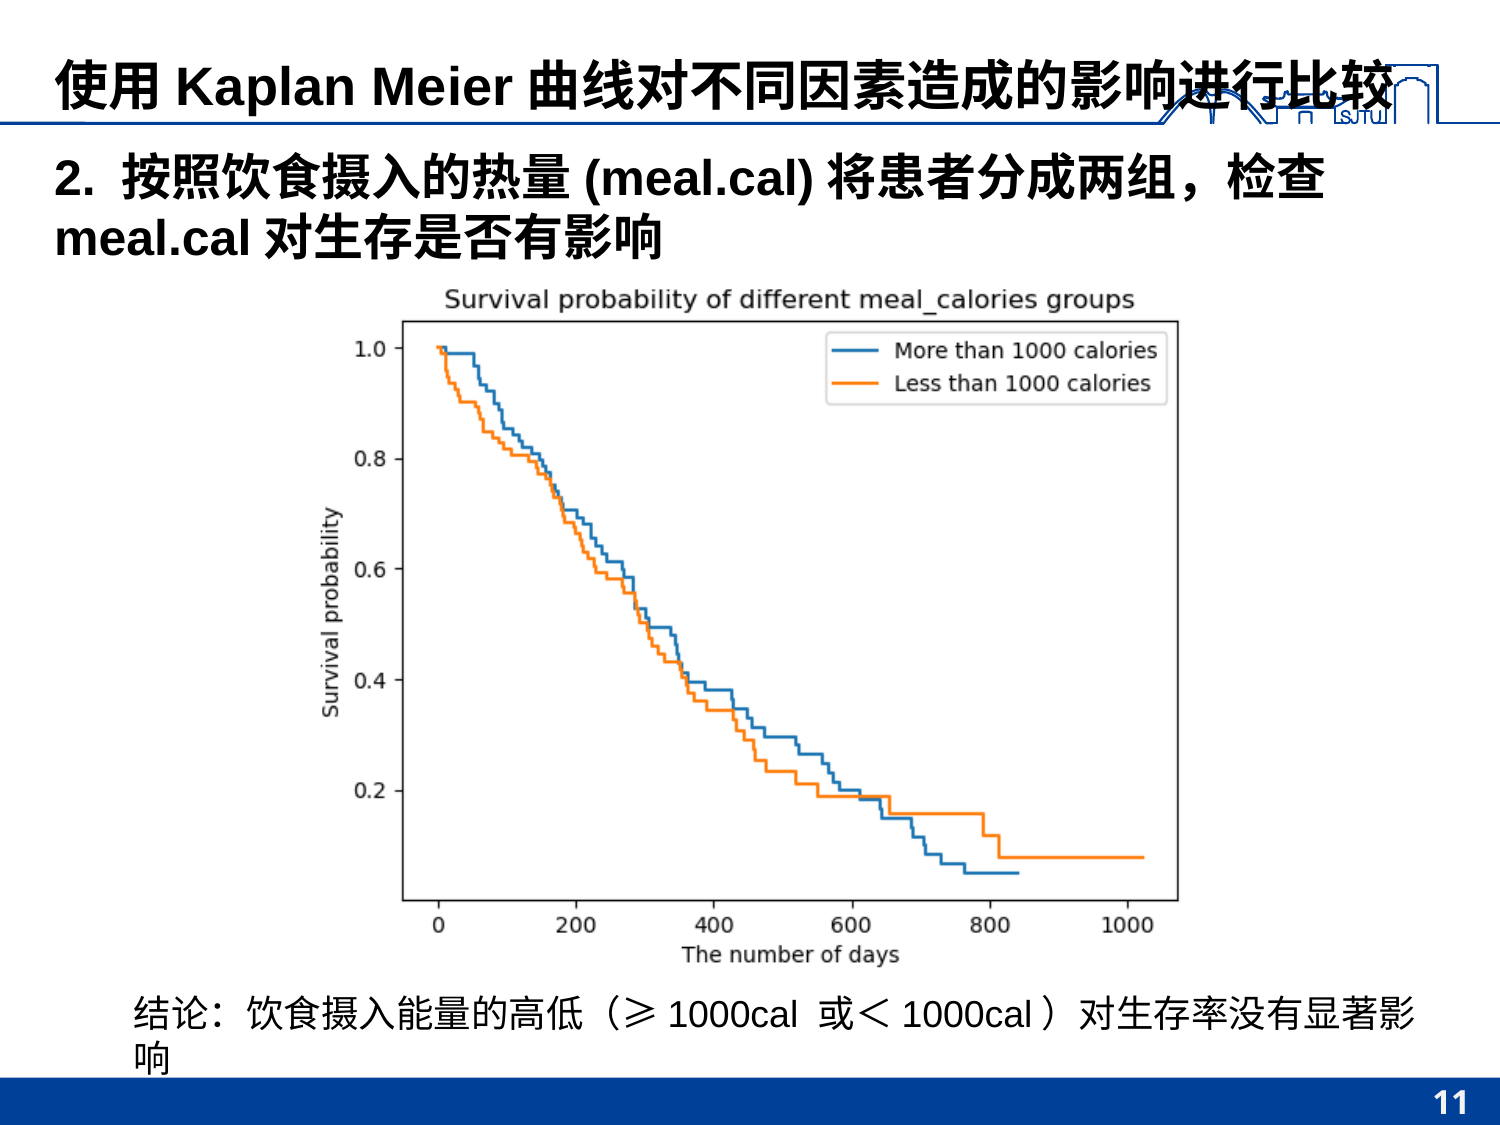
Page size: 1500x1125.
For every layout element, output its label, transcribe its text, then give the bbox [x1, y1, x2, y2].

text_box 结论：饮食摄入能量的高低（≥1000cal 或＜1000cal）对生存率没有显著影响 [118, 982, 1441, 1088]
picture [306, 274, 1193, 983]
text_box 2. 按照饮食摄入的热量(meal.cal)将患者分成两组，检查meal.cal对生存是否有影响 [39, 138, 1400, 274]
title 使用Kaplan Meier曲线对不同因素造成的影响进行比较 [39, 31, 1420, 125]
